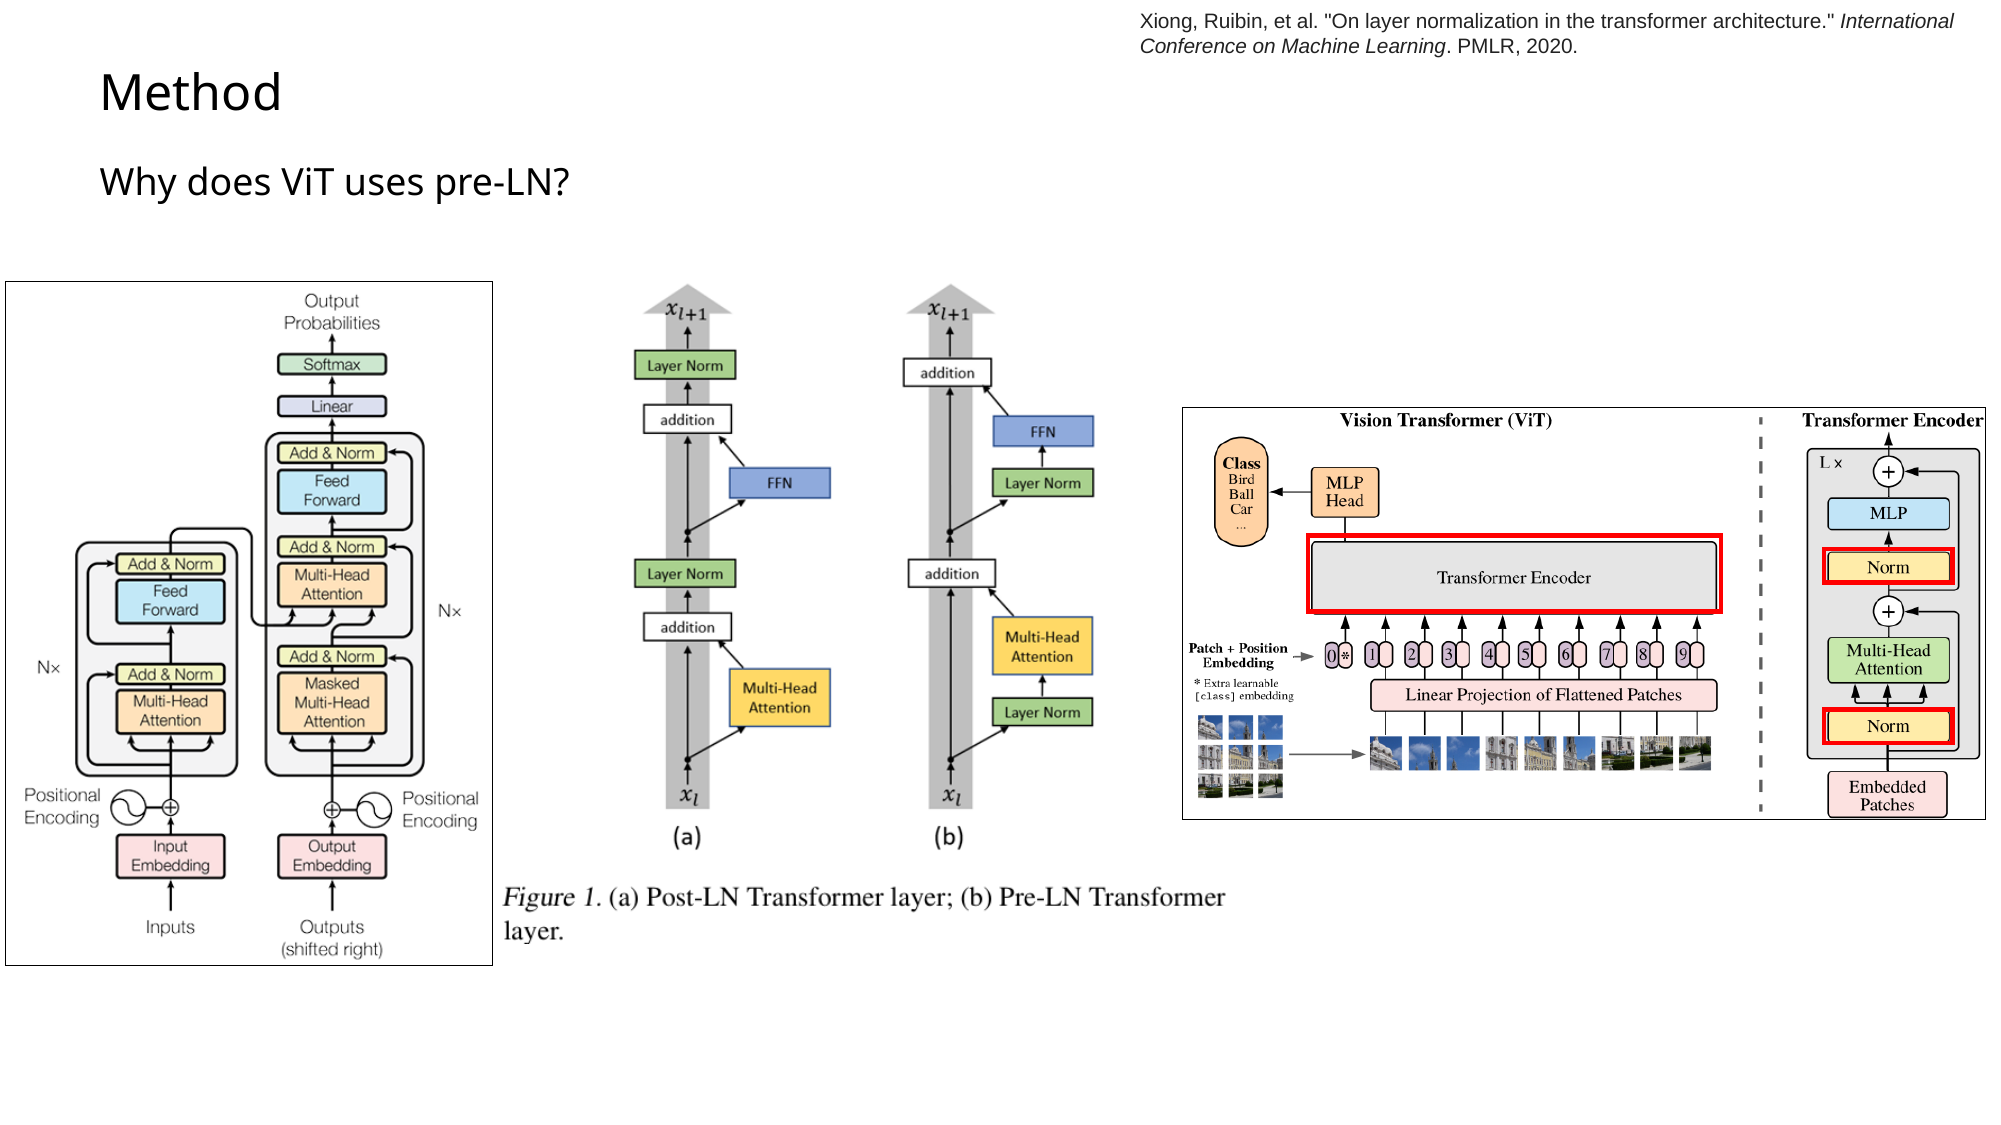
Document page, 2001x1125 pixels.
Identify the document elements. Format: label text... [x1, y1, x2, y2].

text_box Xiong, Ruibin, et al. "On layer normalization in the transformer architecture." International Conference on Machine Learning. PMLR, 2020. [1125, 0, 1997, 65]
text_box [1182, 407, 1986, 820]
text_box Method [84, 53, 672, 128]
picture [501, 279, 1228, 944]
picture [5, 281, 493, 966]
text_box Why does ViT uses pre-LN? [84, 150, 754, 211]
